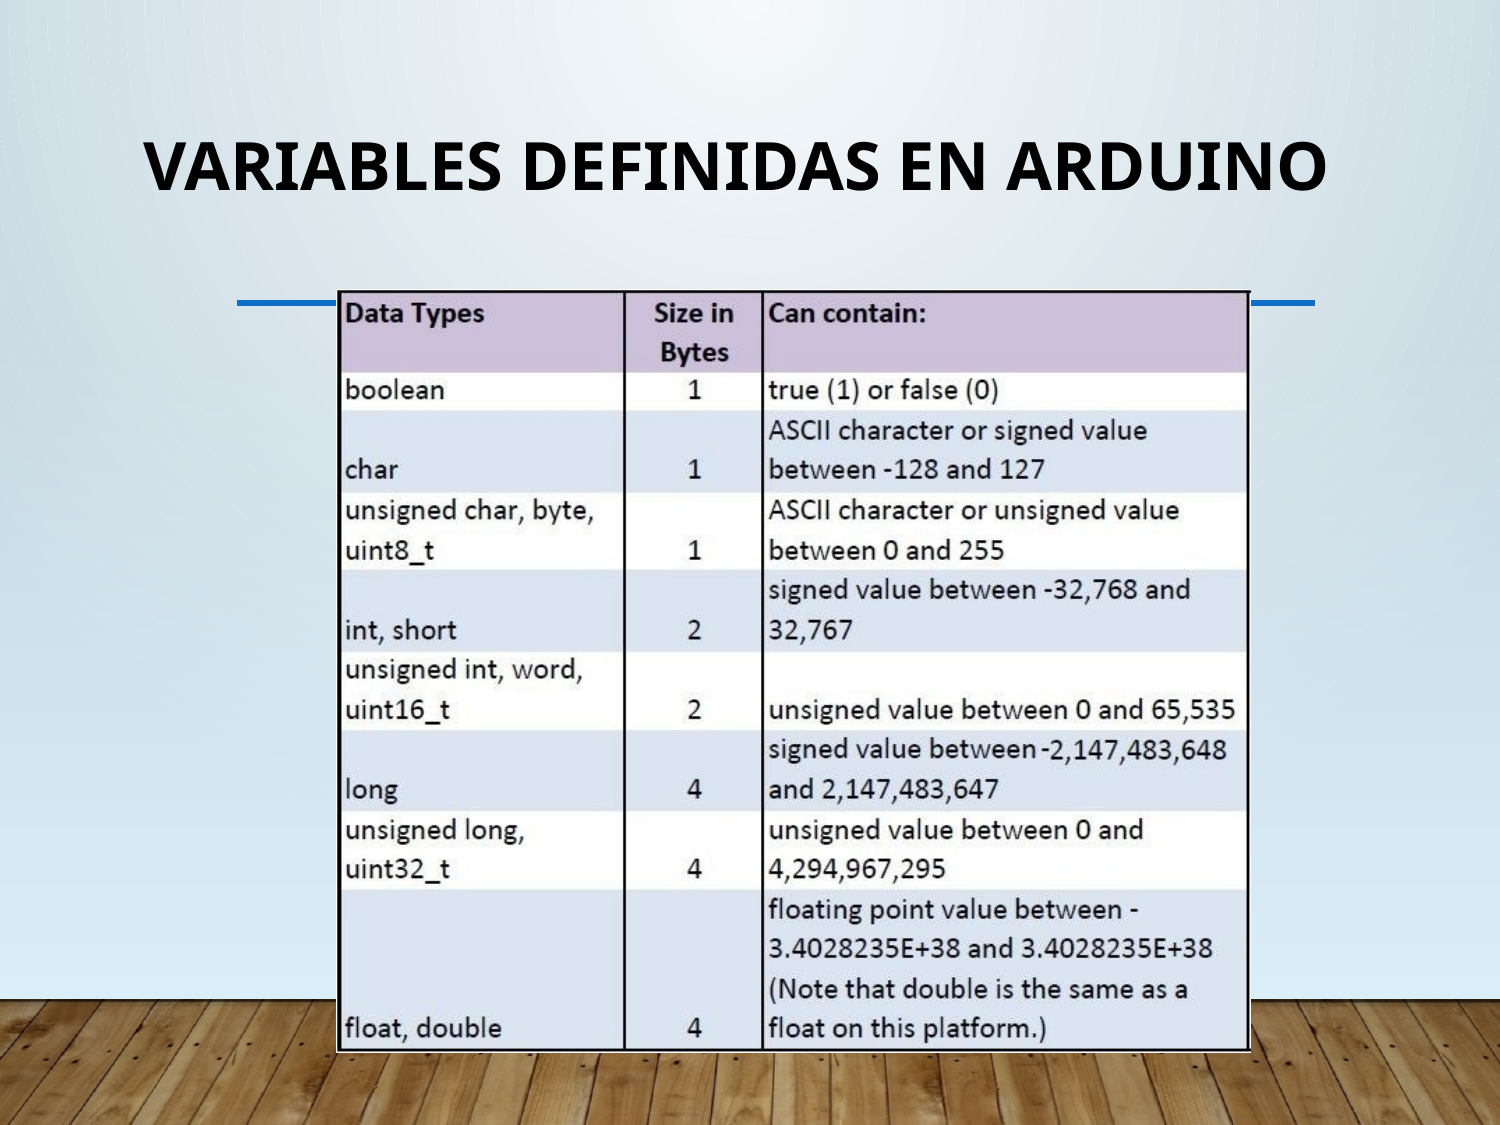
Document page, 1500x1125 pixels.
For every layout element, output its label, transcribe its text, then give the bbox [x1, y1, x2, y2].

picture [0, 289, 1500, 1125]
title Variables definidas en Arduino [17, 125, 1458, 245]
